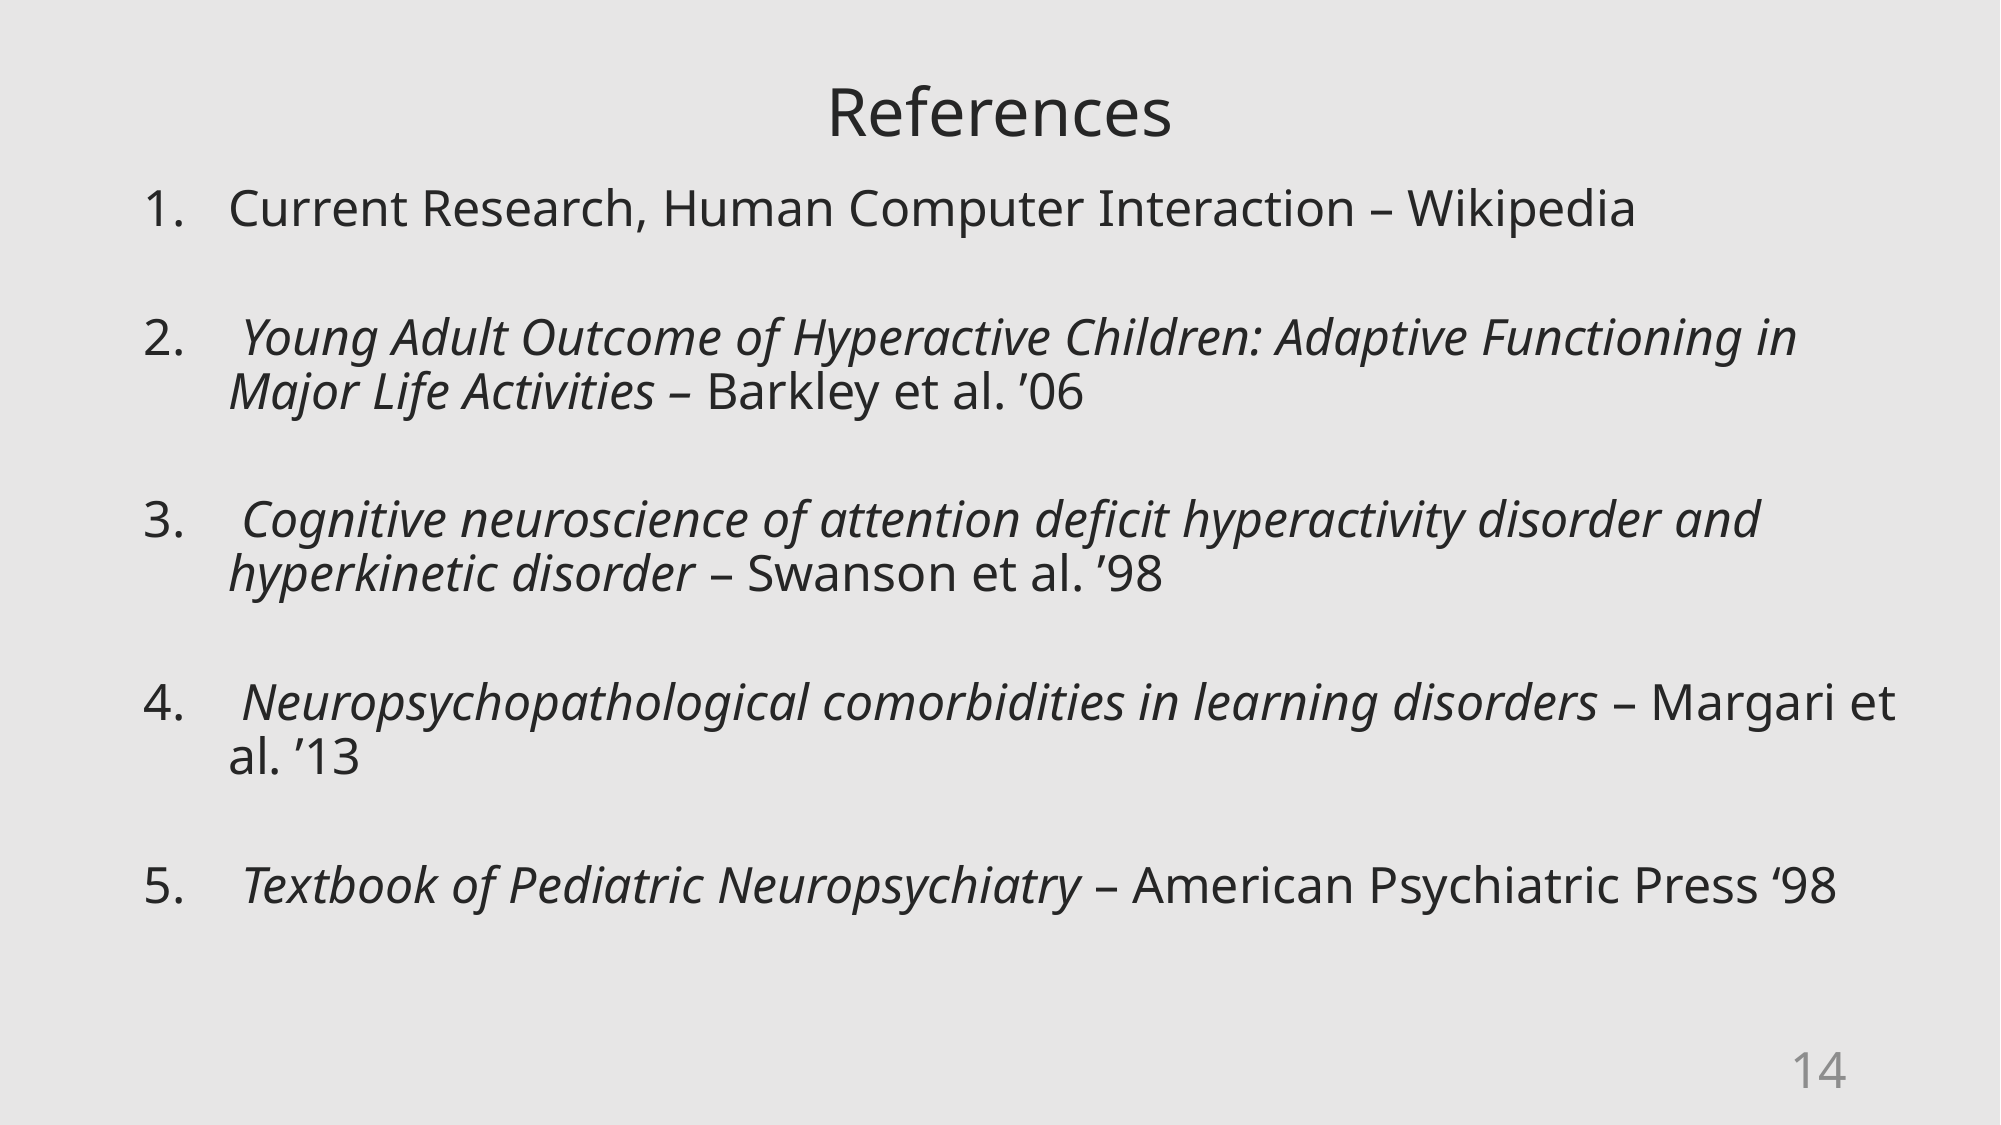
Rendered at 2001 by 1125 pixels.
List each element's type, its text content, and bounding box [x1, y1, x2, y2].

text_box Current Research, Human Computer Interaction – Wikipedia Young Adult Outcome of Hyperactive Children: Adaptive Functioning in Major Life Activities – Barkley et al. ’06 Cognitive neuroscience of attention deficit hyperactivity disorder and hyperkinetic disorder – Swanson et al. ’98 Neuropsychopathological comorbidities in learning disorders – Margari et al. ’13 Textbook of Pediatric Neuropsychiatry – American Psychiatric Press ‘98 [53, 175, 1948, 1032]
title References [137, 59, 1863, 171]
slide_number 14 [1412, 1042, 1863, 1103]
